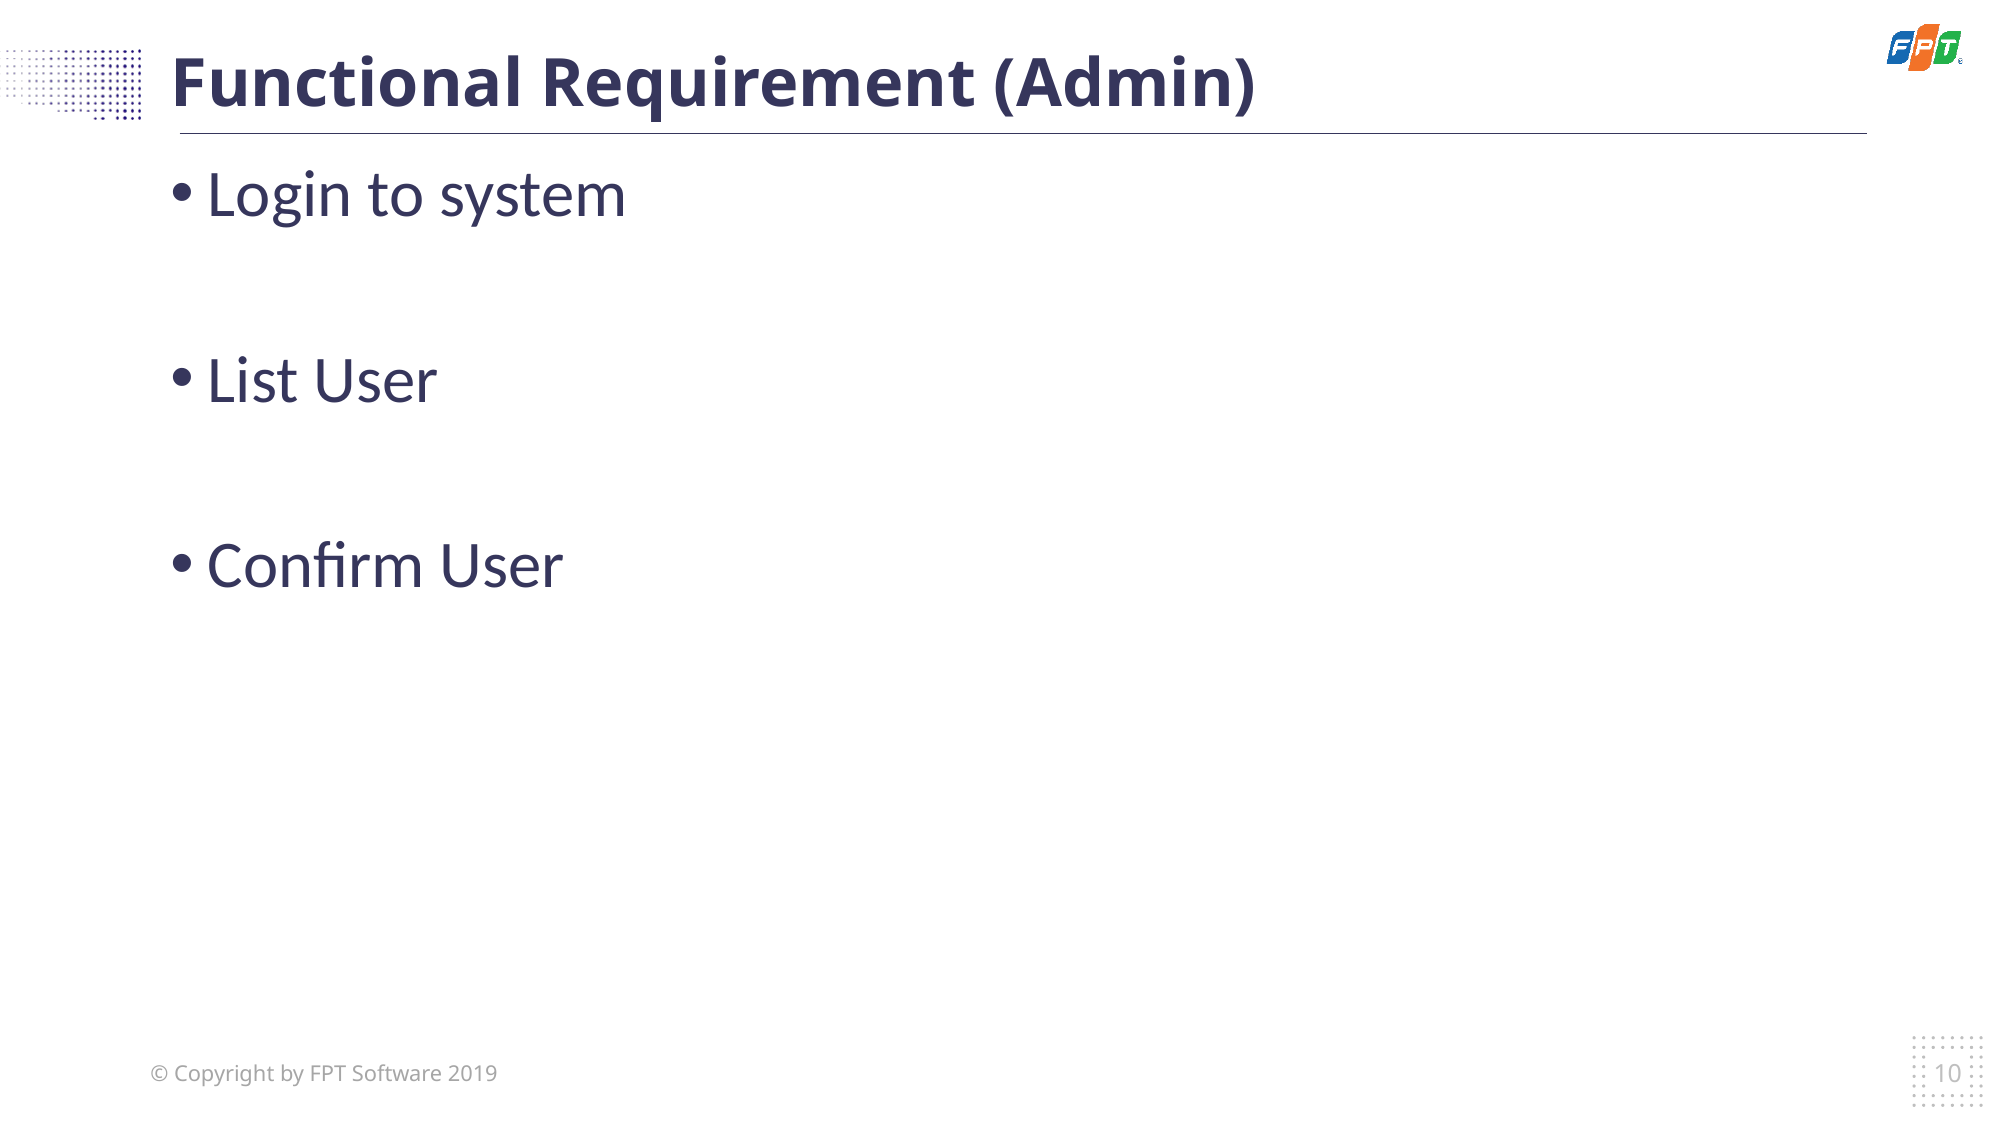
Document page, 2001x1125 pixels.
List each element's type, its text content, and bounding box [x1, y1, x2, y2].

list Functional Requirement (Admin) [155, 41, 1872, 130]
slide_number 10 [1915, 1050, 1980, 1096]
picture [1886, 24, 1963, 73]
list Login to system List User Confirm User [155, 151, 1873, 1021]
picture [0, 49, 141, 120]
